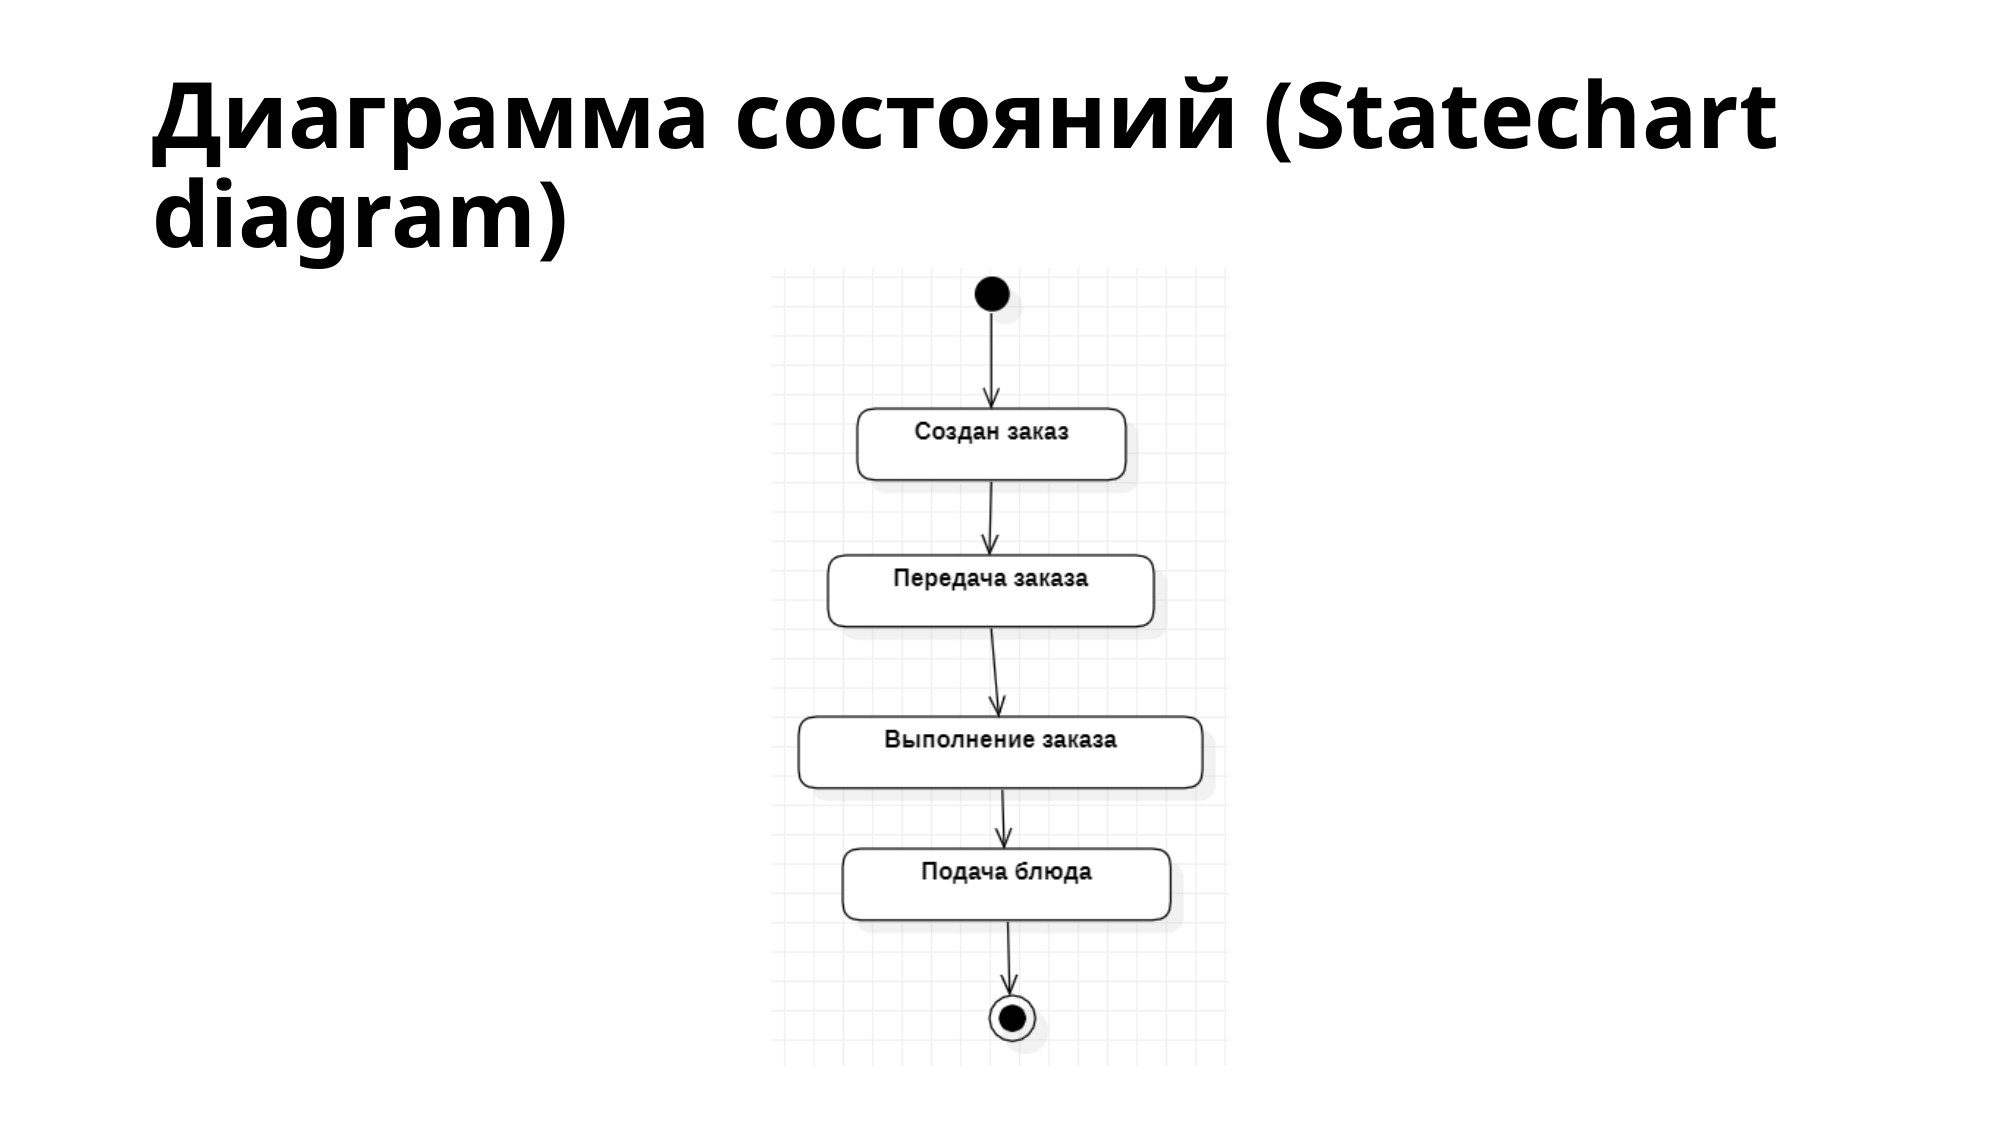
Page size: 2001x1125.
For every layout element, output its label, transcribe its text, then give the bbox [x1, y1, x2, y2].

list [771, 268, 1229, 1066]
title Диаграмма состояний (Statechart diagram) [137, 59, 1863, 278]
